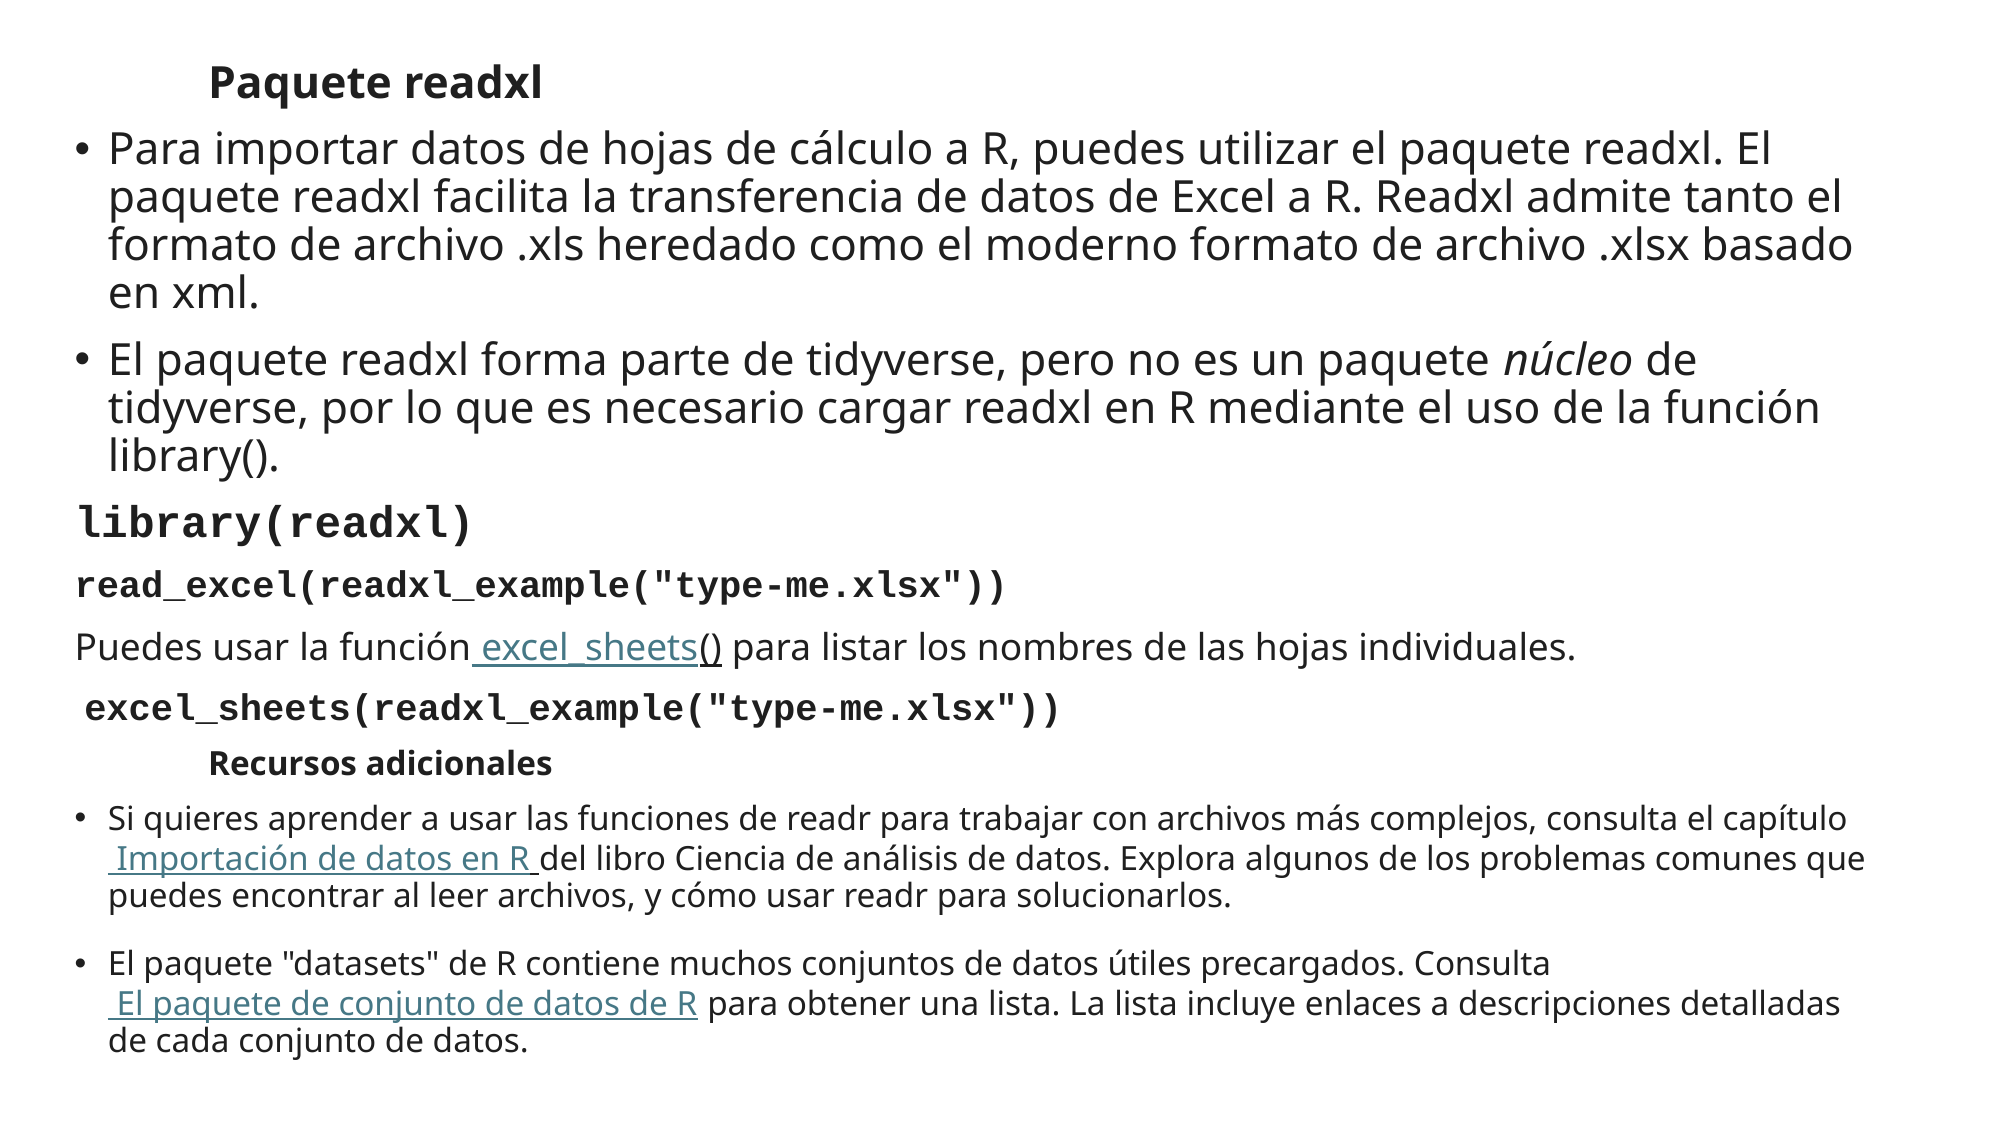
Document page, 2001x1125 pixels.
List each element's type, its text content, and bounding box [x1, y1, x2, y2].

list Paquete readxl Para importar datos de hojas de cálculo a R, puedes utilizar el paquete readxl. El paquete readxl facilita la transferencia de datos de Excel a R. Readxl admite tanto el formato de archivo .xls heredado como el moderno formato de archivo .xlsx basado en xml. El paquete readxl forma parte de tidyverse, pero no es un paquete núcleo de tidyverse, por lo que es necesario cargar readxl en R mediante el uso de la función library(). library(readxl) read_excel(readxl_example("type-me.xlsx")) Puedes usar la función excel_sheets() para listar los nombres de las hojas individuales. excel_sheets(readxl_example("type-me.xlsx")) Recursos adicionales Si quieres aprender a usar las funciones de readr para trabajar con archivos más complejos, consulta el capítulo Importación de datos en R del libro Ciencia de análisis de datos. Explora algunos de los problemas comunes que puedes encontrar al leer archivos, y cómo usar readr para solucionarlos. El paquete "datasets" de R contiene muchos conjuntos de datos útiles precargados. Consulta El paquete de conjunto de datos de R para obtener una lista. La lista incluye enlaces a descripciones detalladas de cada conjunto de datos. [59, 52, 1906, 1070]
